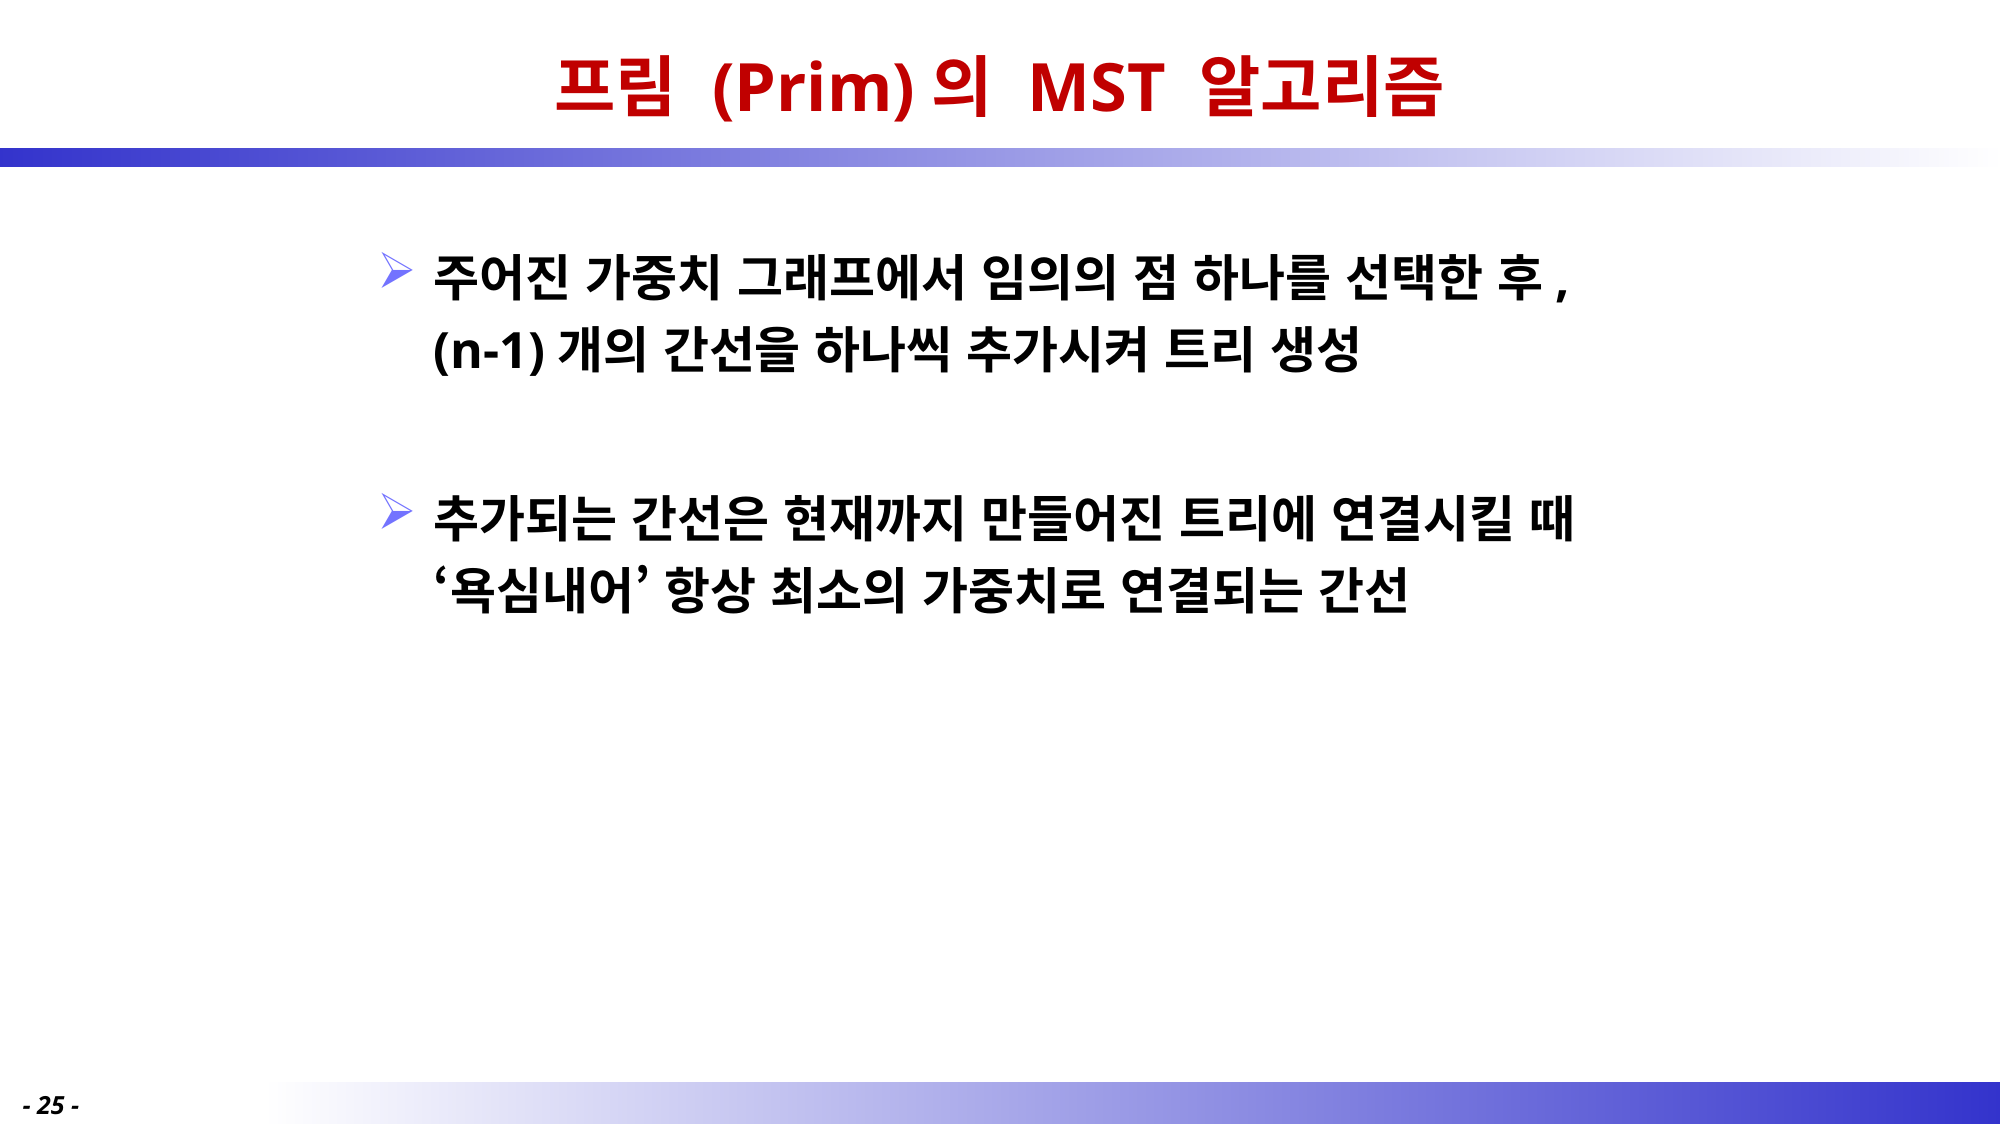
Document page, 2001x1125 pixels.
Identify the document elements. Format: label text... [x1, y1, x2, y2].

slide_number - 25 - [7, 1082, 150, 1118]
list 주어진 가중치 그래프에서 임의의 점 하나를 선택한 후, (n-1)개의 간선을 하나씩 추가시켜 트리 생성 추가되는 간선은 현재까지 만들어진 트리에 연결시킬 때 ‘욕심내어’ 항상 최소의 가중치로 연결되는 간선 [362, 227, 1638, 1082]
title 프림 (Prim)의 MST 알고리즘 [150, 7, 1850, 163]
